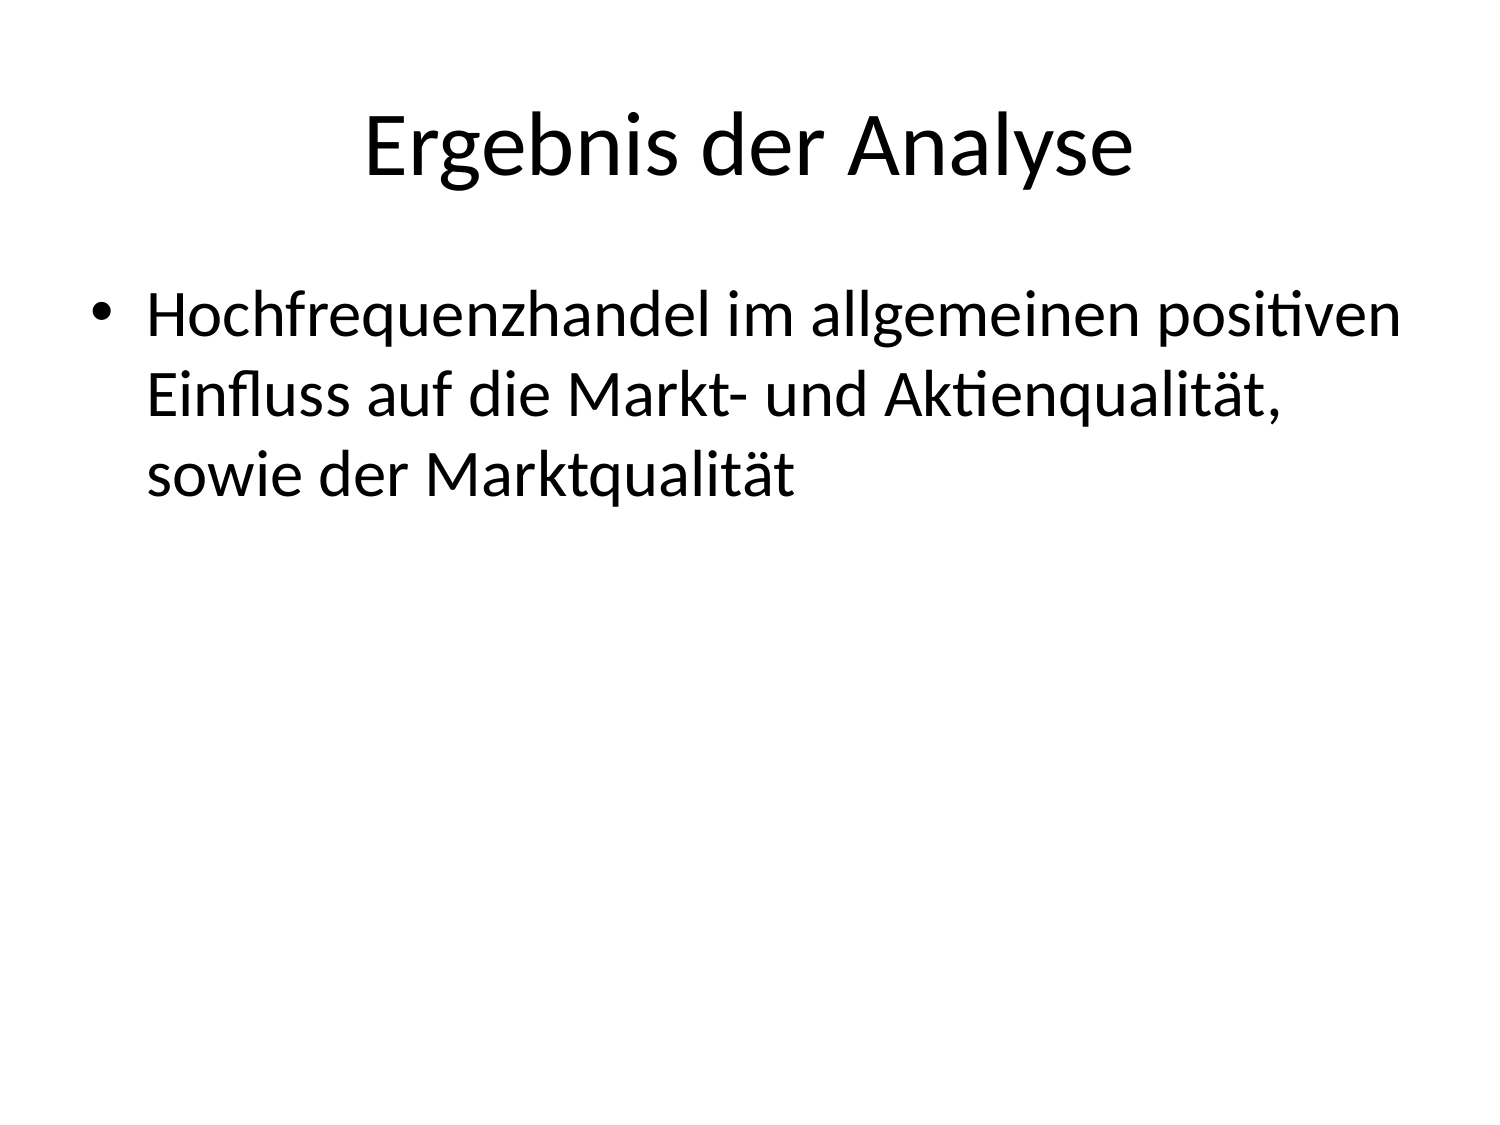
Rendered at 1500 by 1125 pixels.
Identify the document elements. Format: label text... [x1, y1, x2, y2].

list Hochfrequenzhandel im allgemeinen positiven Einfluss auf die Markt- und Aktienqualität, sowie der Marktqualität [75, 262, 1425, 979]
title Ergebnis der Analyse [75, 45, 1425, 233]
